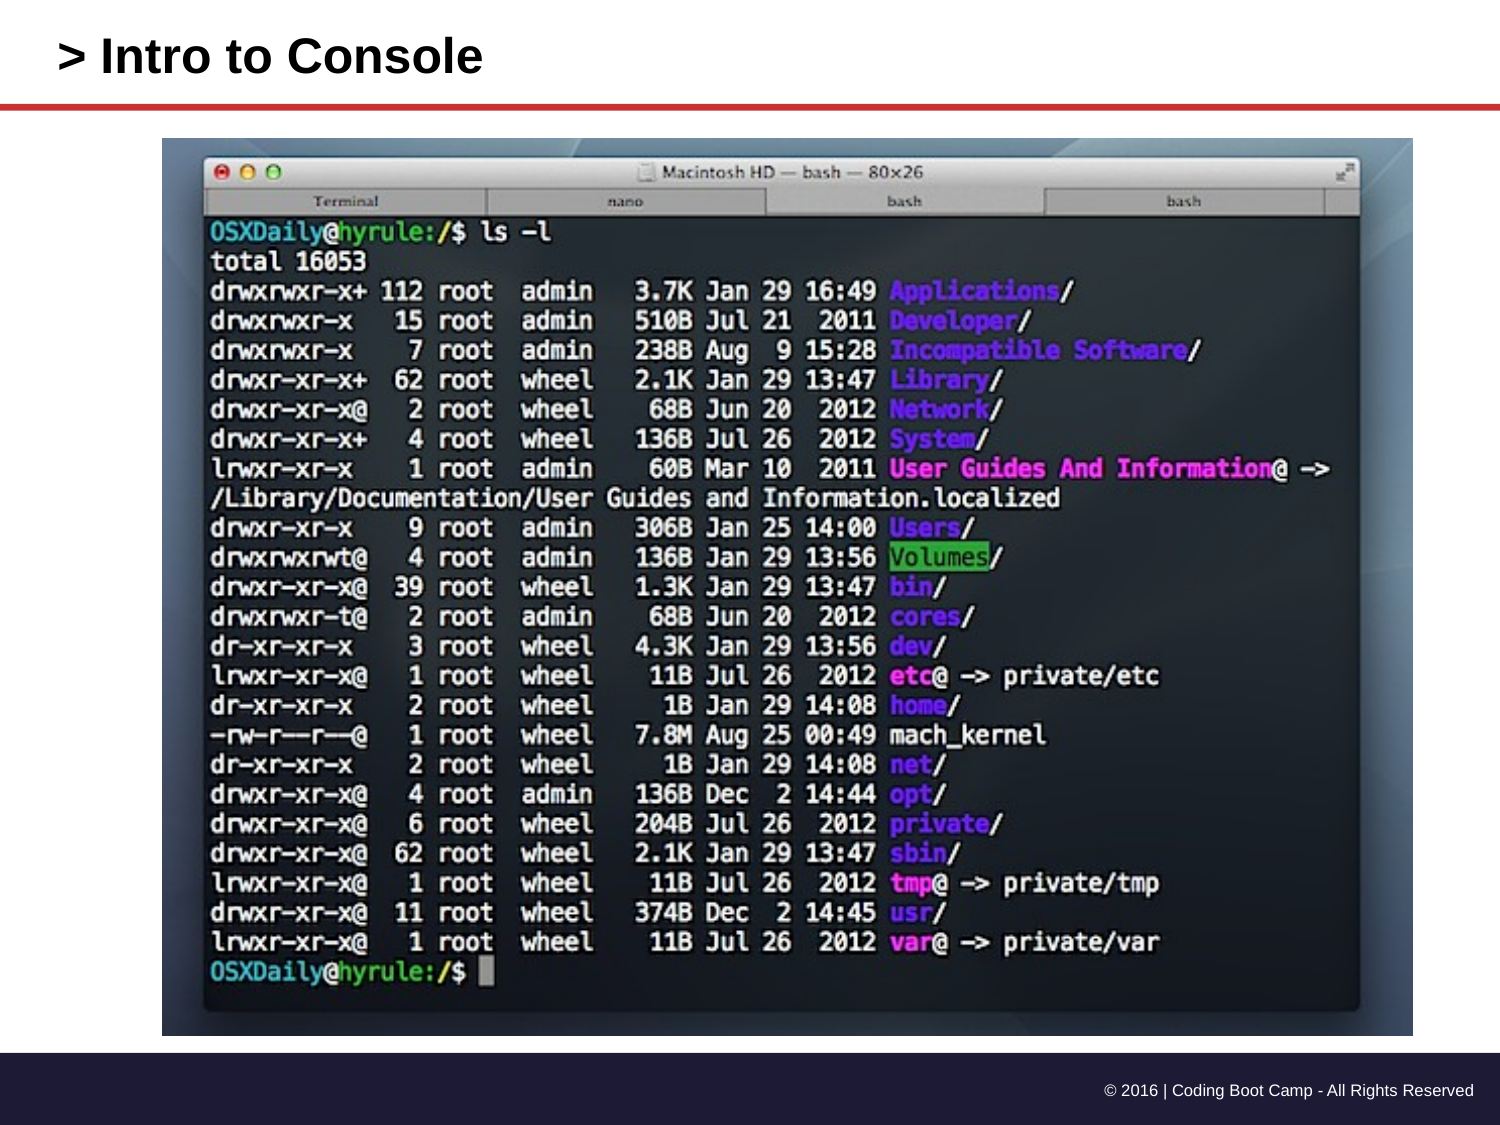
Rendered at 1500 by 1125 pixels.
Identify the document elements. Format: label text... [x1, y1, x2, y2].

text_box > Intro to Console [49, 16, 913, 91]
picture [162, 138, 1413, 1037]
